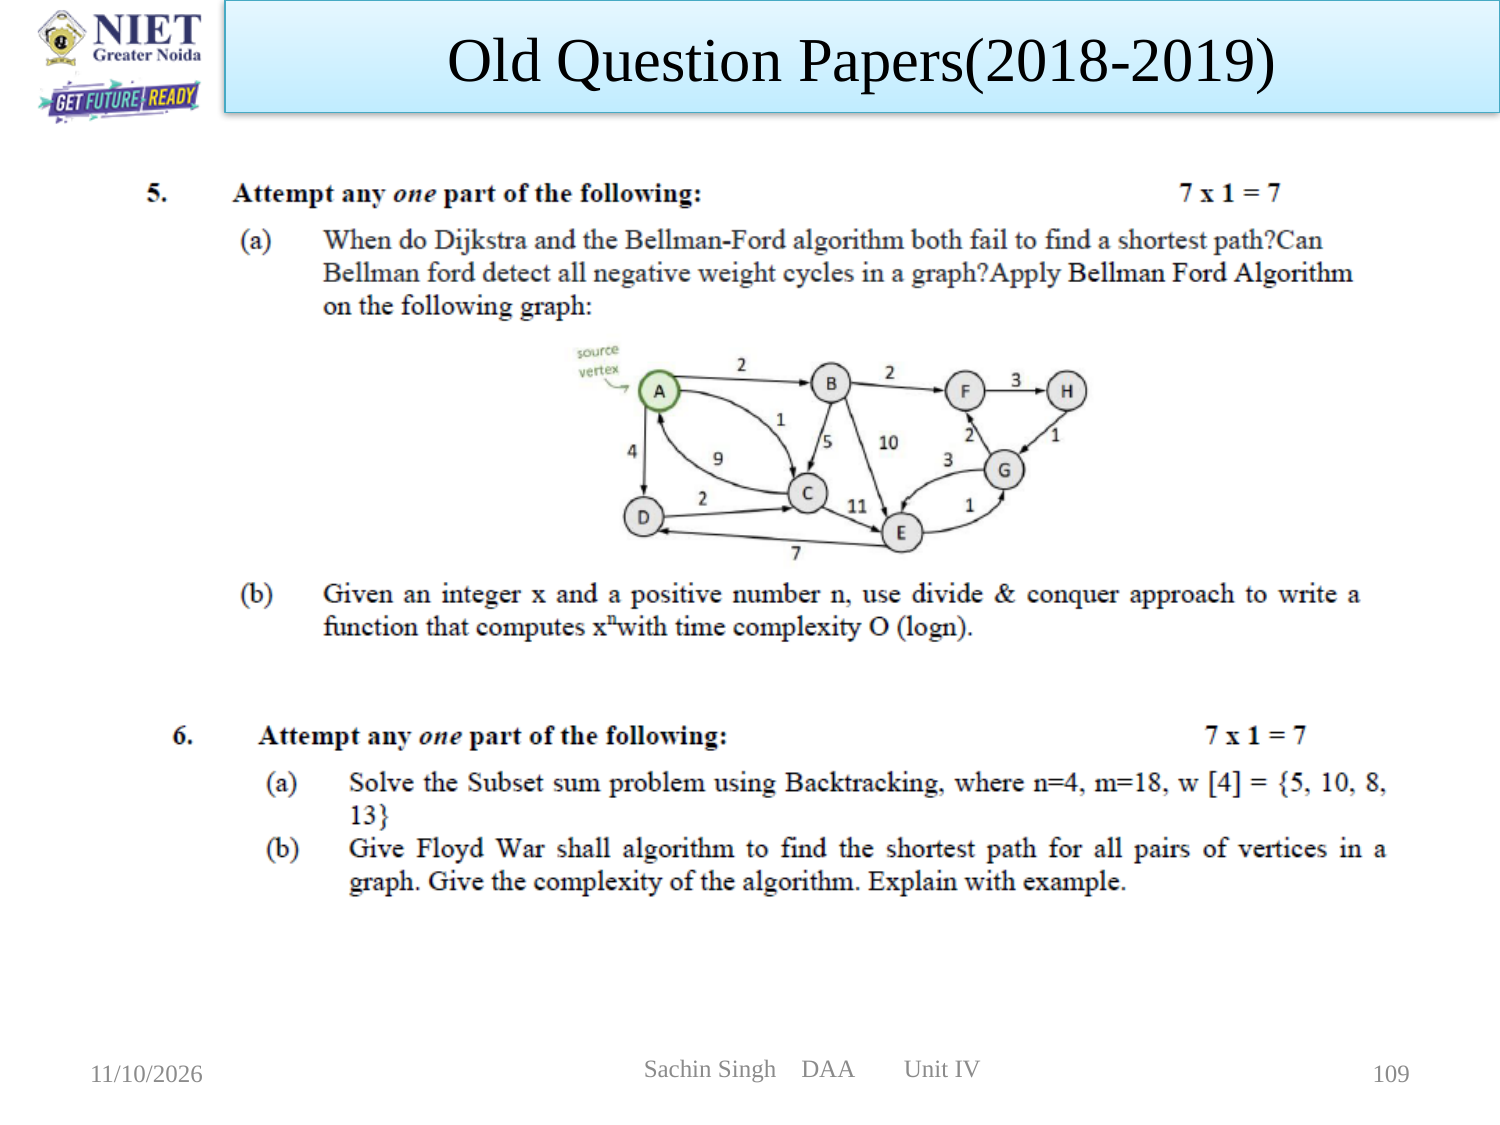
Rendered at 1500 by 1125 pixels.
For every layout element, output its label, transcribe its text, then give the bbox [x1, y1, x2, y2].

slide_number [75, 1042, 425, 1103]
text_box Old Question Papers(2018-2019) [238, 0, 1500, 113]
picture [0, 0, 238, 135]
picture [122, 696, 1435, 903]
footer Sachin Singh DAA Unit IV [412, 1037, 1213, 1098]
slide_number 109 [1074, 1042, 1425, 1103]
picture [80, 174, 1425, 690]
